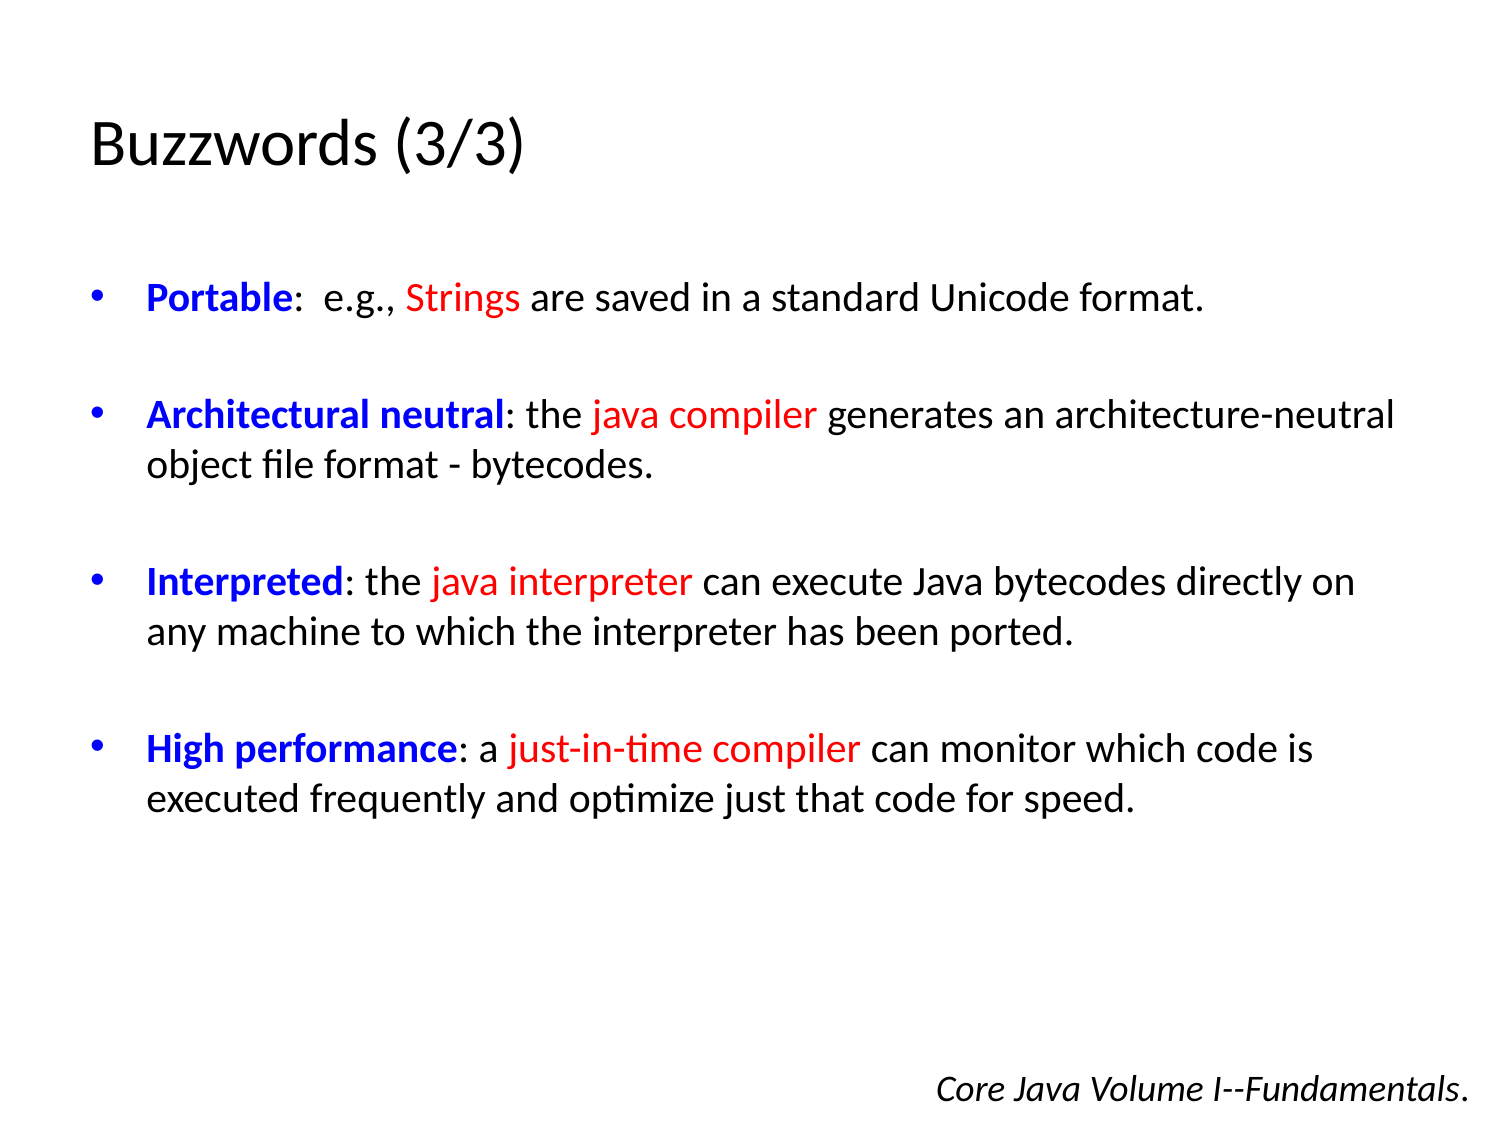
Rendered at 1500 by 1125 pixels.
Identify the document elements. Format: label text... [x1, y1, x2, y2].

list Portable: e.g., Strings are saved in a standard Unicode format. Architectural neutral: the java compiler generates an architecture-neutral object file format - bytecodes. Interpreted: the java interpreter can execute Java bytecodes directly on any machine to which the interpreter has been ported. High performance: a just-in-time compiler can monitor which code is executed frequently and optimize just that code for speed. [75, 262, 1425, 1005]
title Buzzwords (3/3) [75, 45, 1425, 233]
text_box Core Java Volume I--Fundamentals. [921, 1057, 1495, 1117]
